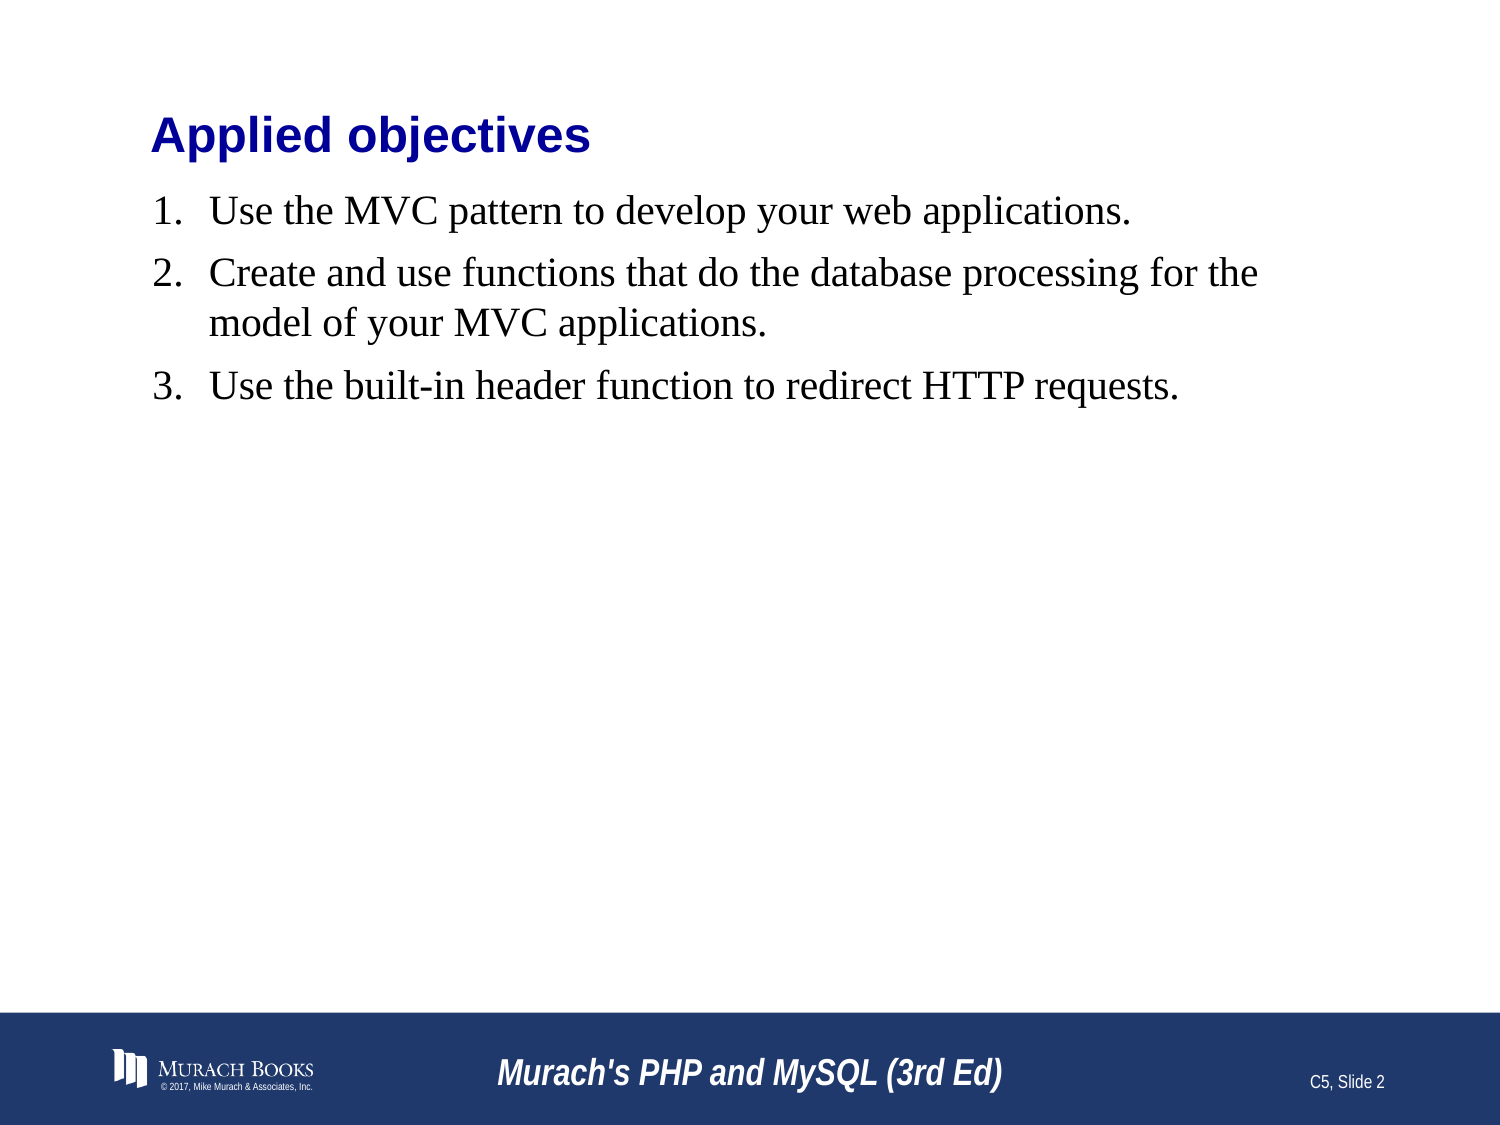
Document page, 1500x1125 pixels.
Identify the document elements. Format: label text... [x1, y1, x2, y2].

title Applied objectives [150, 102, 1350, 164]
slide_number C5, Slide 2 [1087, 1025, 1400, 1100]
footer © 2017, Mike Murach & Associates, Inc. [12, 1025, 463, 1100]
slide_number Murach's PHP and MySQL (3rd Ed) [463, 1025, 1050, 1100]
list Use the MVC pattern to develop your web applications. Create and use functions that do the database processing for the model of your MVC applications. Use the built-in header function to redirect HTTP requests. [137, 174, 1350, 975]
